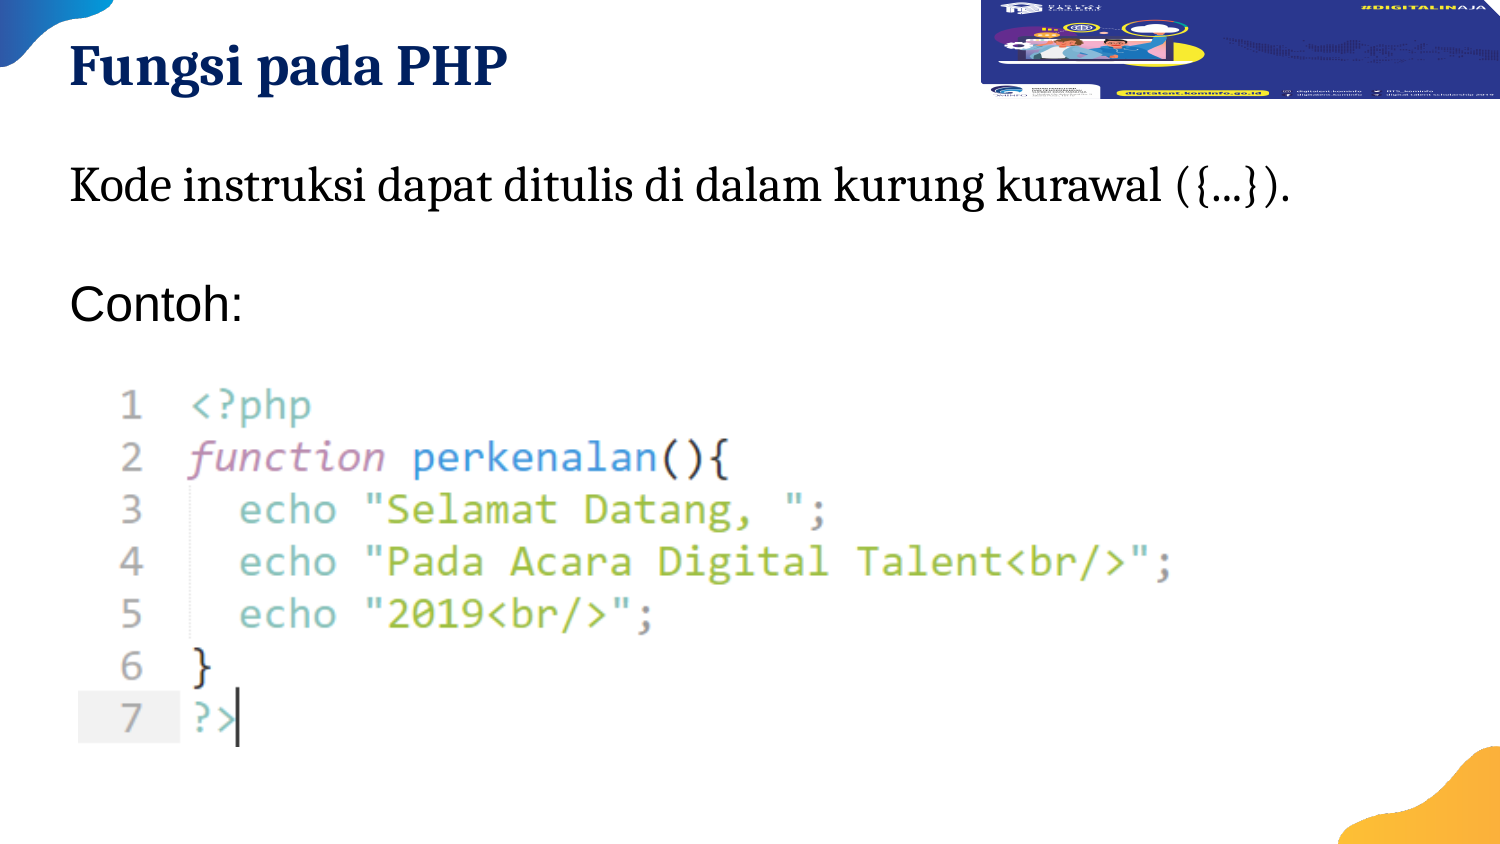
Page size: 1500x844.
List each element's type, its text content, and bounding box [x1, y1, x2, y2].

text_box Kode instruksi dapat ditulis di dalam kurung kurawal ({...}). Contoh: [54, 143, 1443, 339]
picture [78, 385, 1500, 844]
text_box Fungsi pada PHP [54, 19, 977, 105]
picture [980, 0, 1500, 100]
picture [0, 0, 115, 73]
